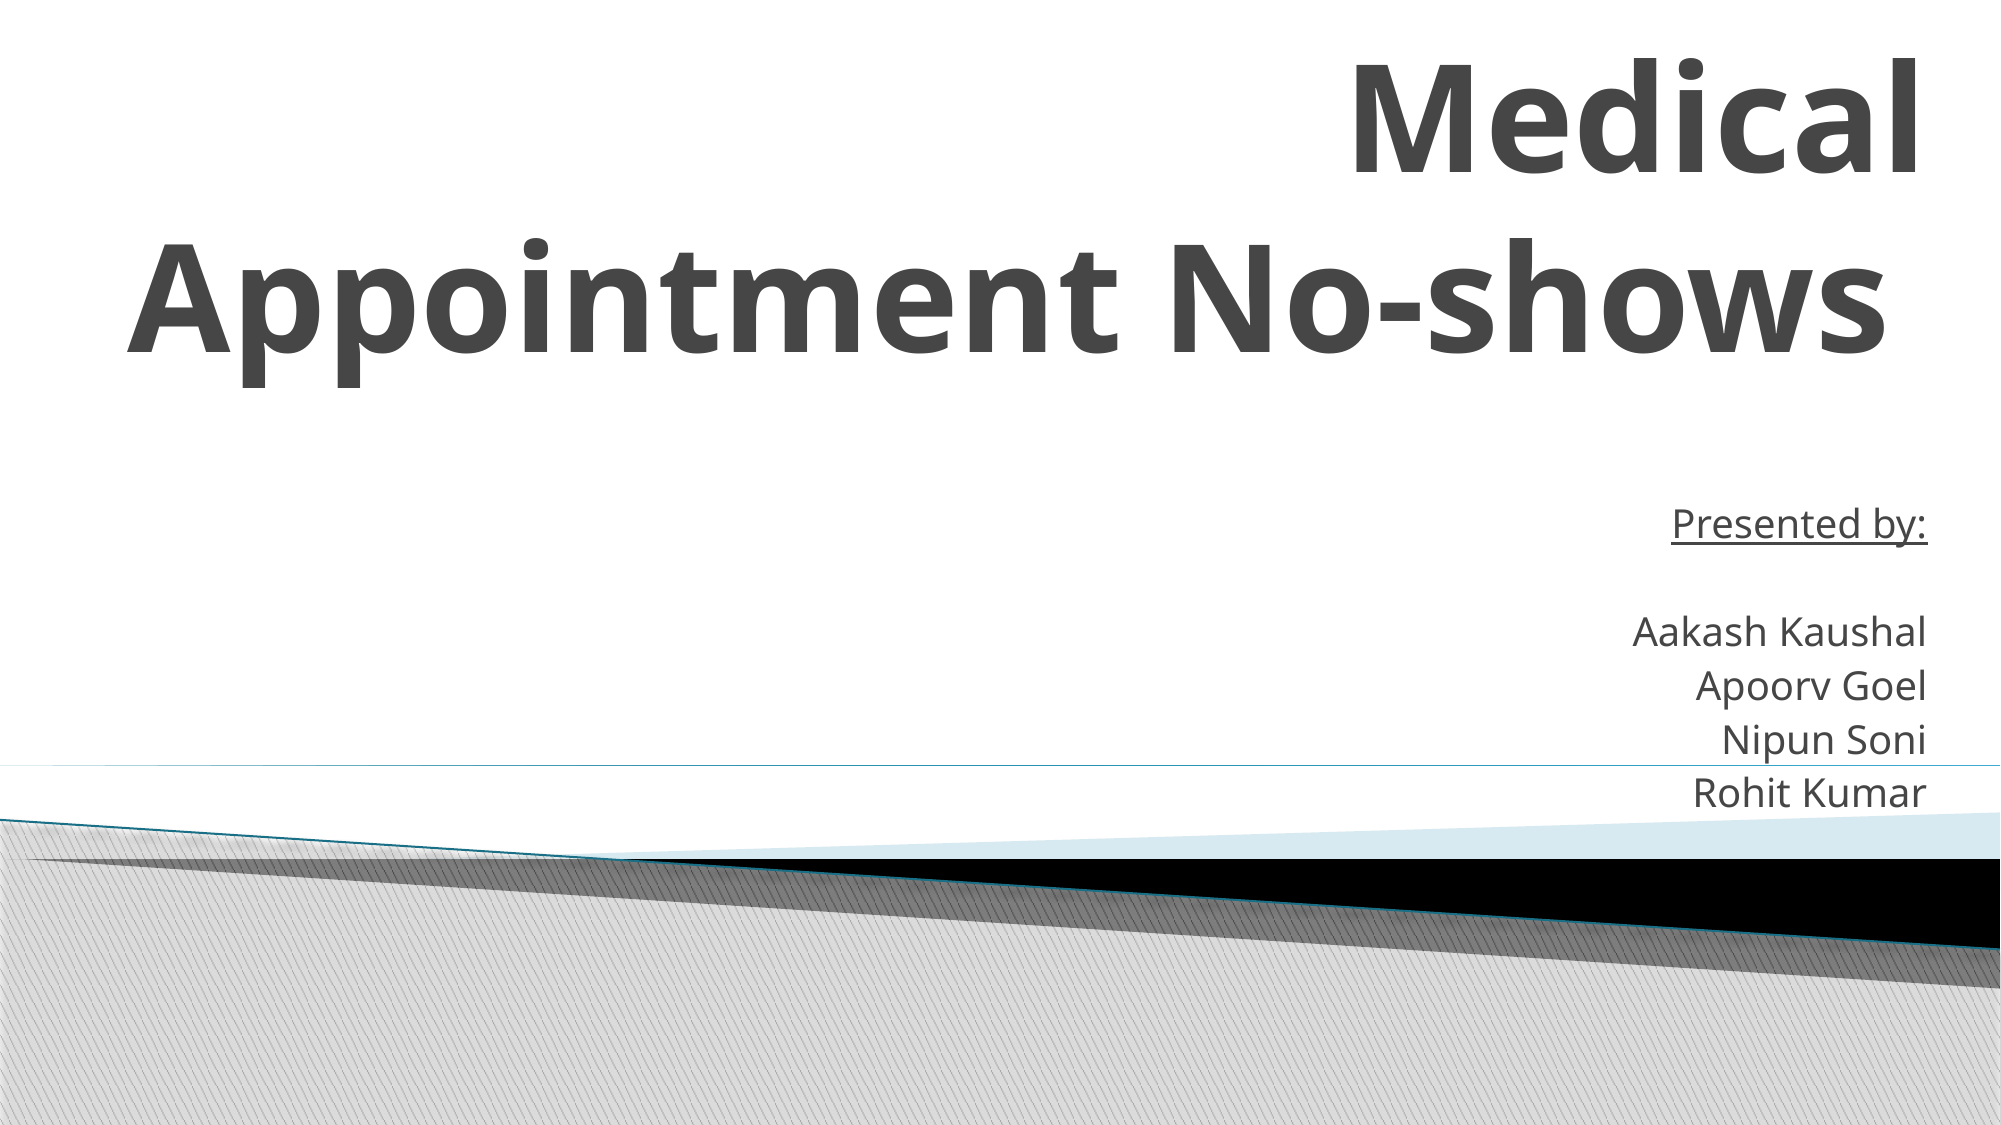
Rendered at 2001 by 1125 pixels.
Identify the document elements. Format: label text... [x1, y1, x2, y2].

title Medical Appointment No-shows [0, 0, 1943, 391]
picture [7, 859, 2000, 989]
subtitle Presented by: Aakash Kaushal Apoorv Goel Nipun Soni Rohit Kumar [292, 491, 1943, 828]
